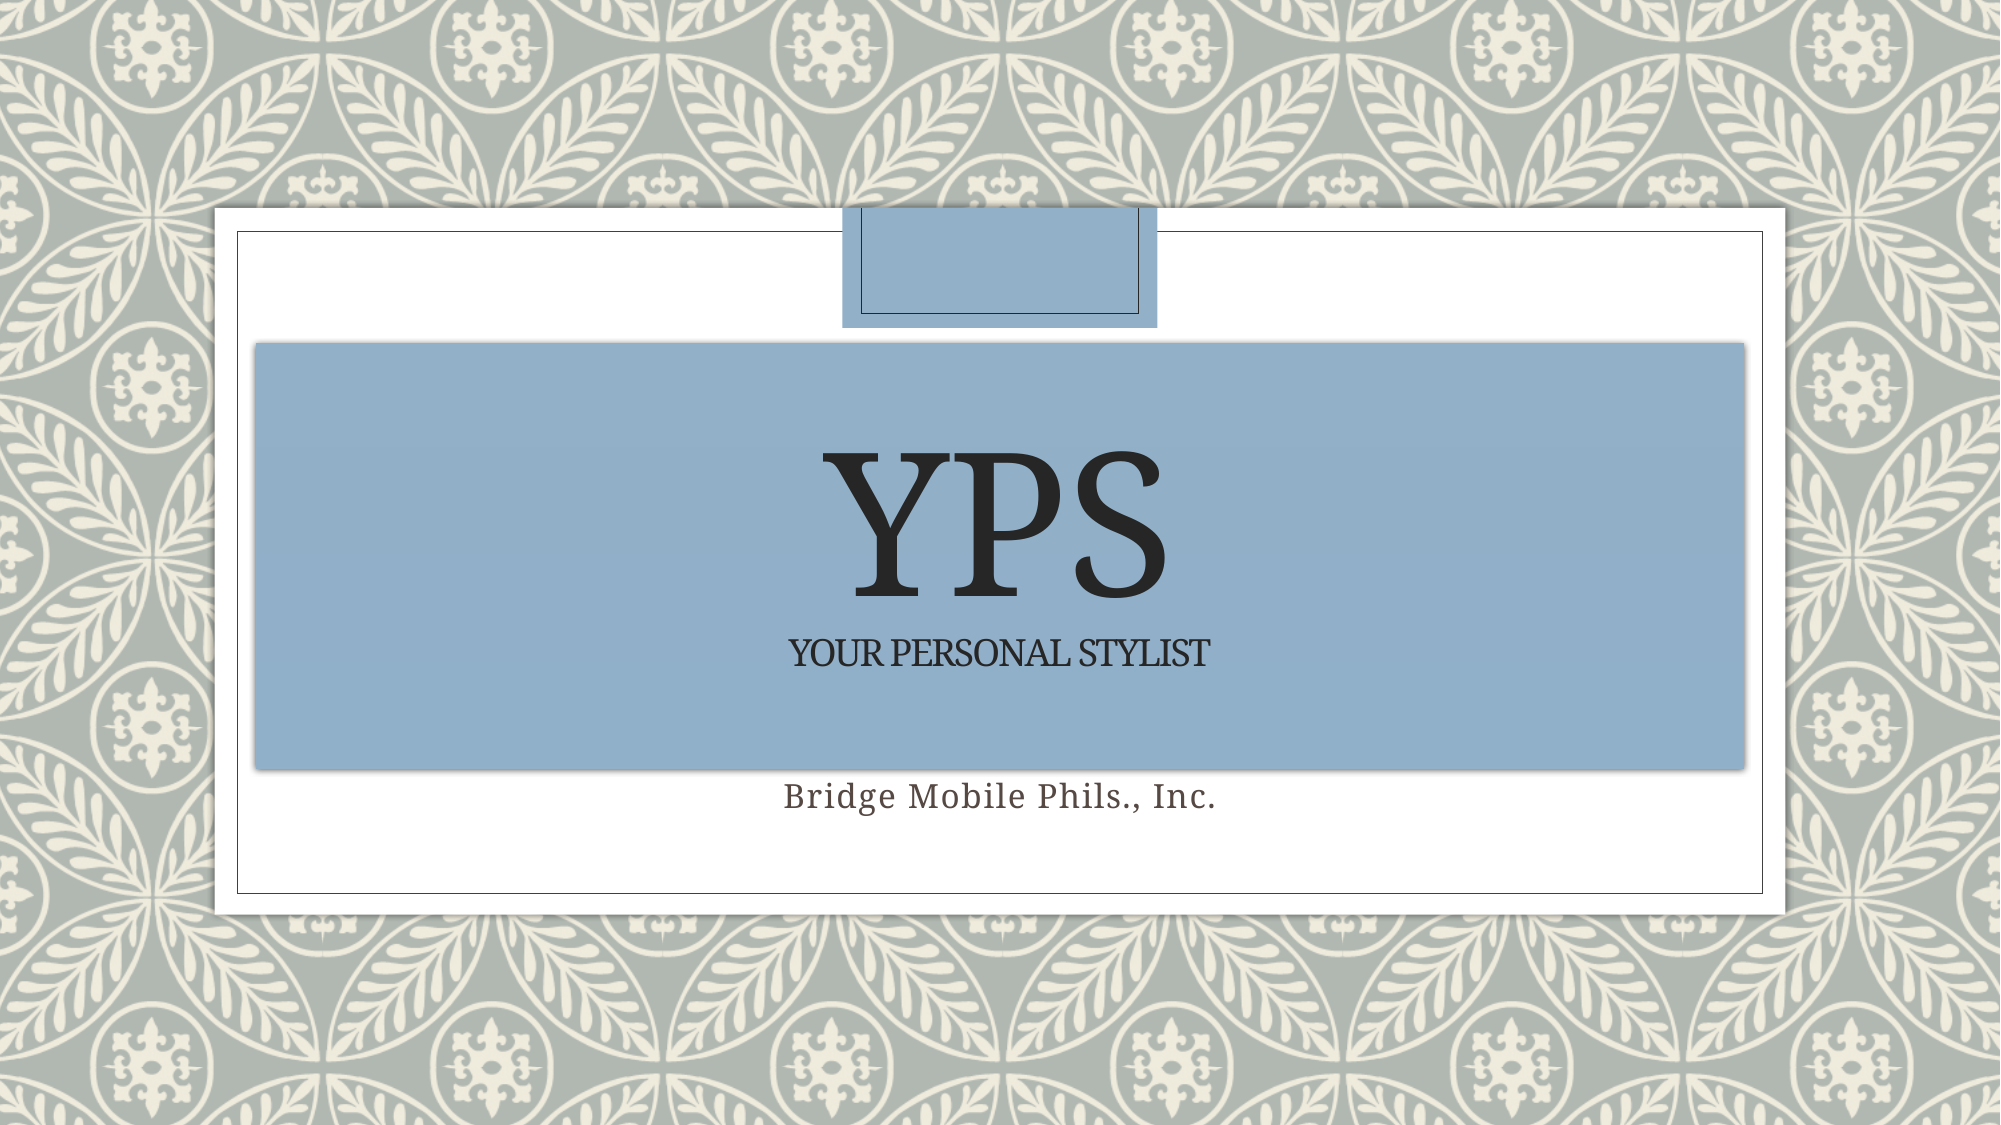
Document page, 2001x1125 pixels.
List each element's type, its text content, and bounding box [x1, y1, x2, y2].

subtitle Bridge Mobile Phils., Inc. [256, 768, 1745, 844]
title YPS Your Personal Stylist [256, 343, 1744, 768]
